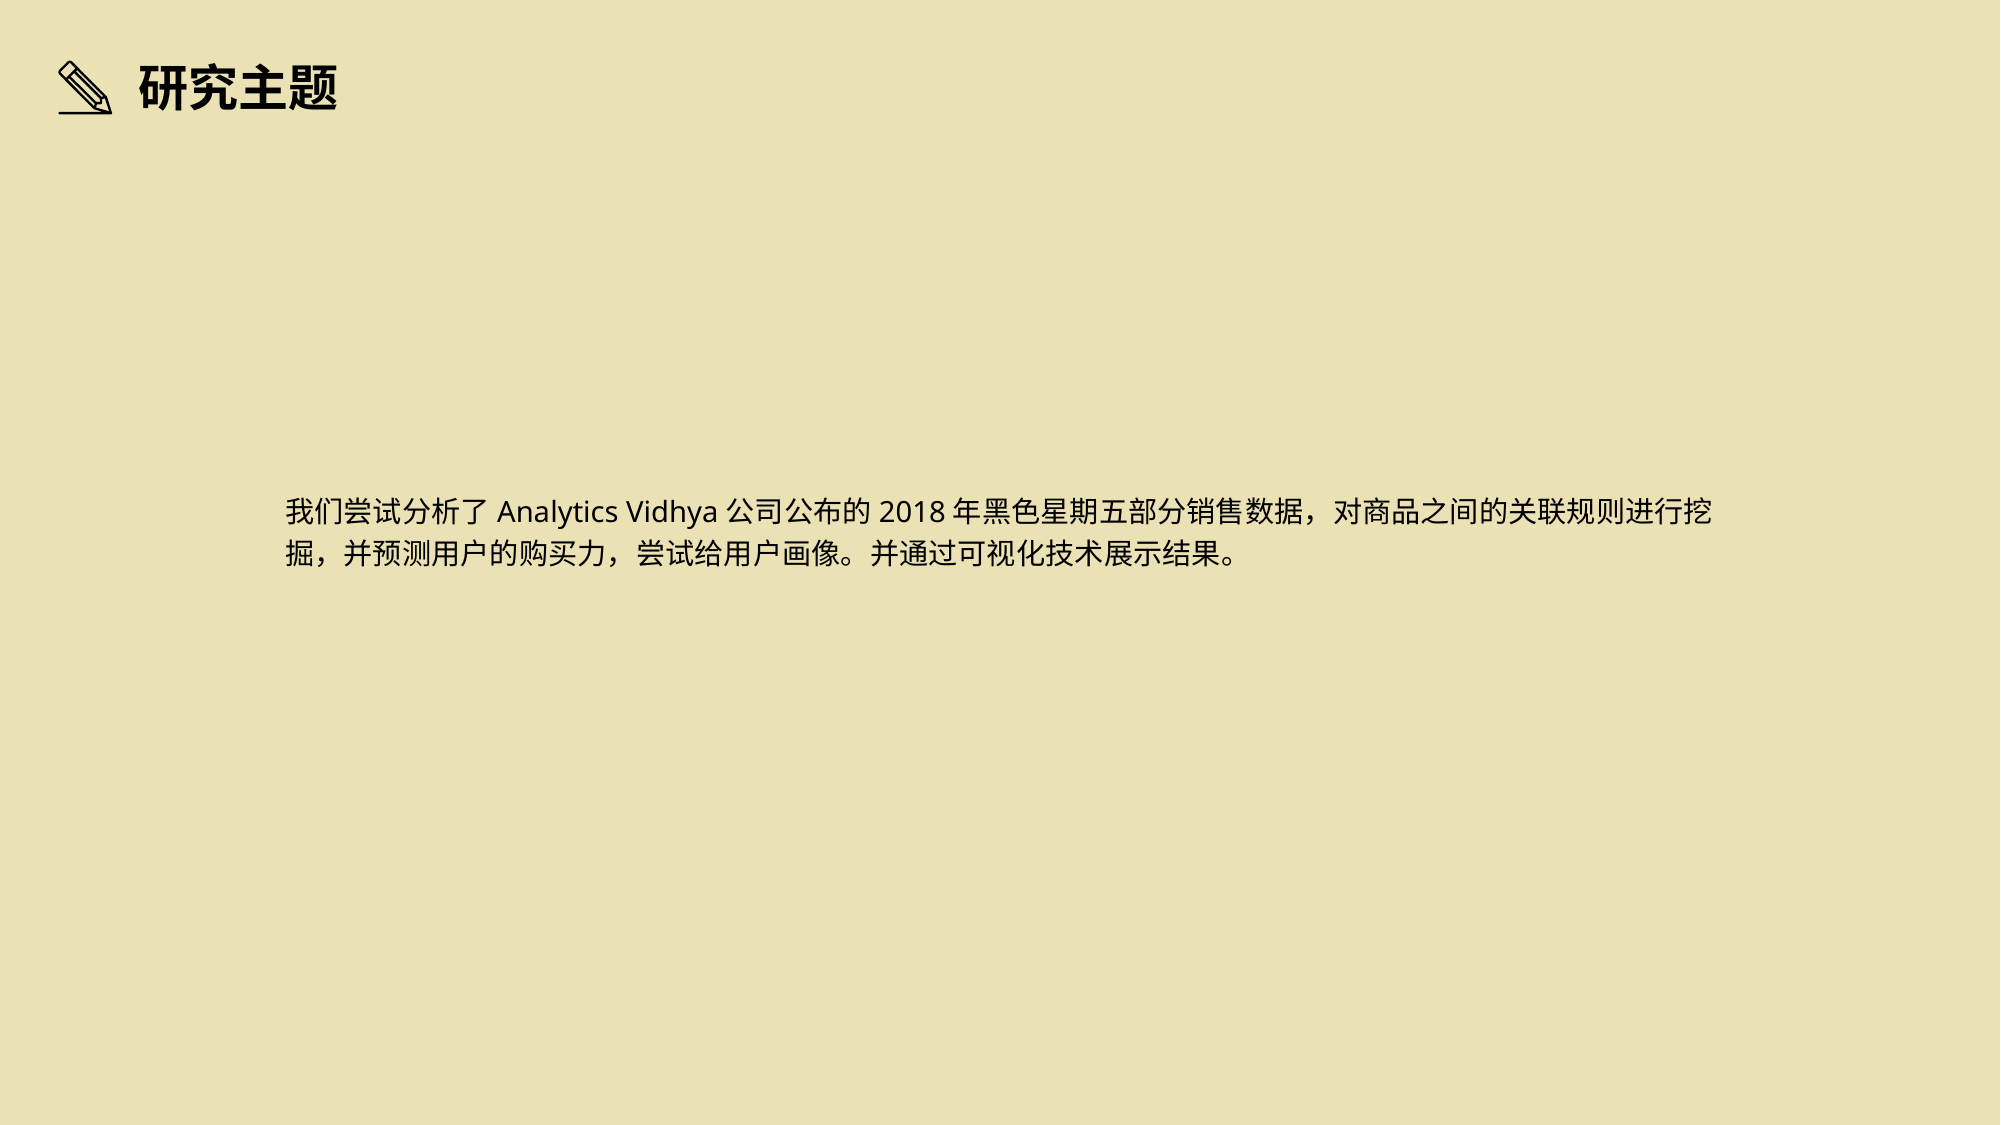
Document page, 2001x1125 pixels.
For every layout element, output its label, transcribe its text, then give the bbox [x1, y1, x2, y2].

text_box 我们尝试分析了Analytics Vidhya公司公布的2018年黑色星期五部分销售数据，对商品之间的关联规则进行挖掘，并预测用户的购买力，尝试给用户画像。并通过可视化技术展示结果。 [285, 486, 1715, 607]
text_box 研究主题 [123, 49, 378, 125]
text_box [0, 0, 2000, 1125]
text_box [58, 60, 113, 115]
